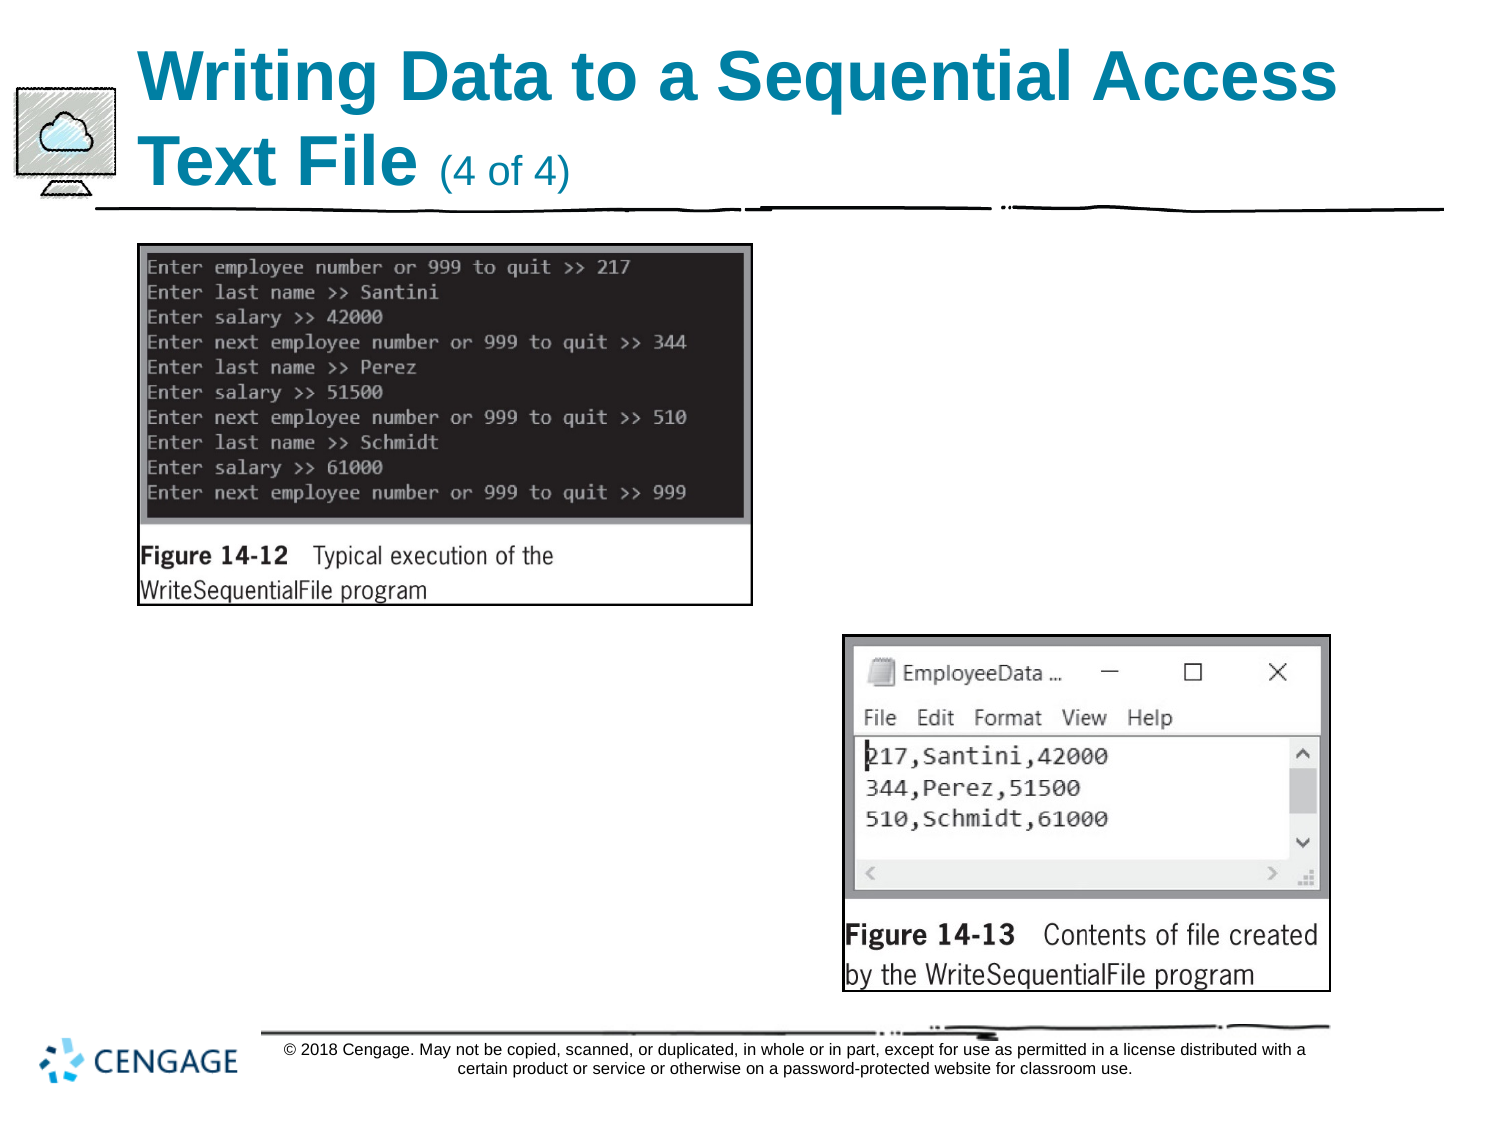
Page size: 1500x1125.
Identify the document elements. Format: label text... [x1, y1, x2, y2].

title Writing Data to a Sequential Access Text File (4 of 4) [137, 28, 1430, 200]
picture [19, 1024, 250, 1096]
picture [842, 633, 1331, 992]
picture [13, 86, 117, 201]
list © 2018 Cengage. May not be copied, scanned, or duplicated, in whole or in part, except for use as permitted in a license distributed with a certain product or service or otherwise on a password-protected website for classroom use. [261, 1040, 1331, 1089]
picture [261, 1024, 1331, 1040]
picture [95, 205, 1444, 213]
picture [137, 242, 754, 606]
